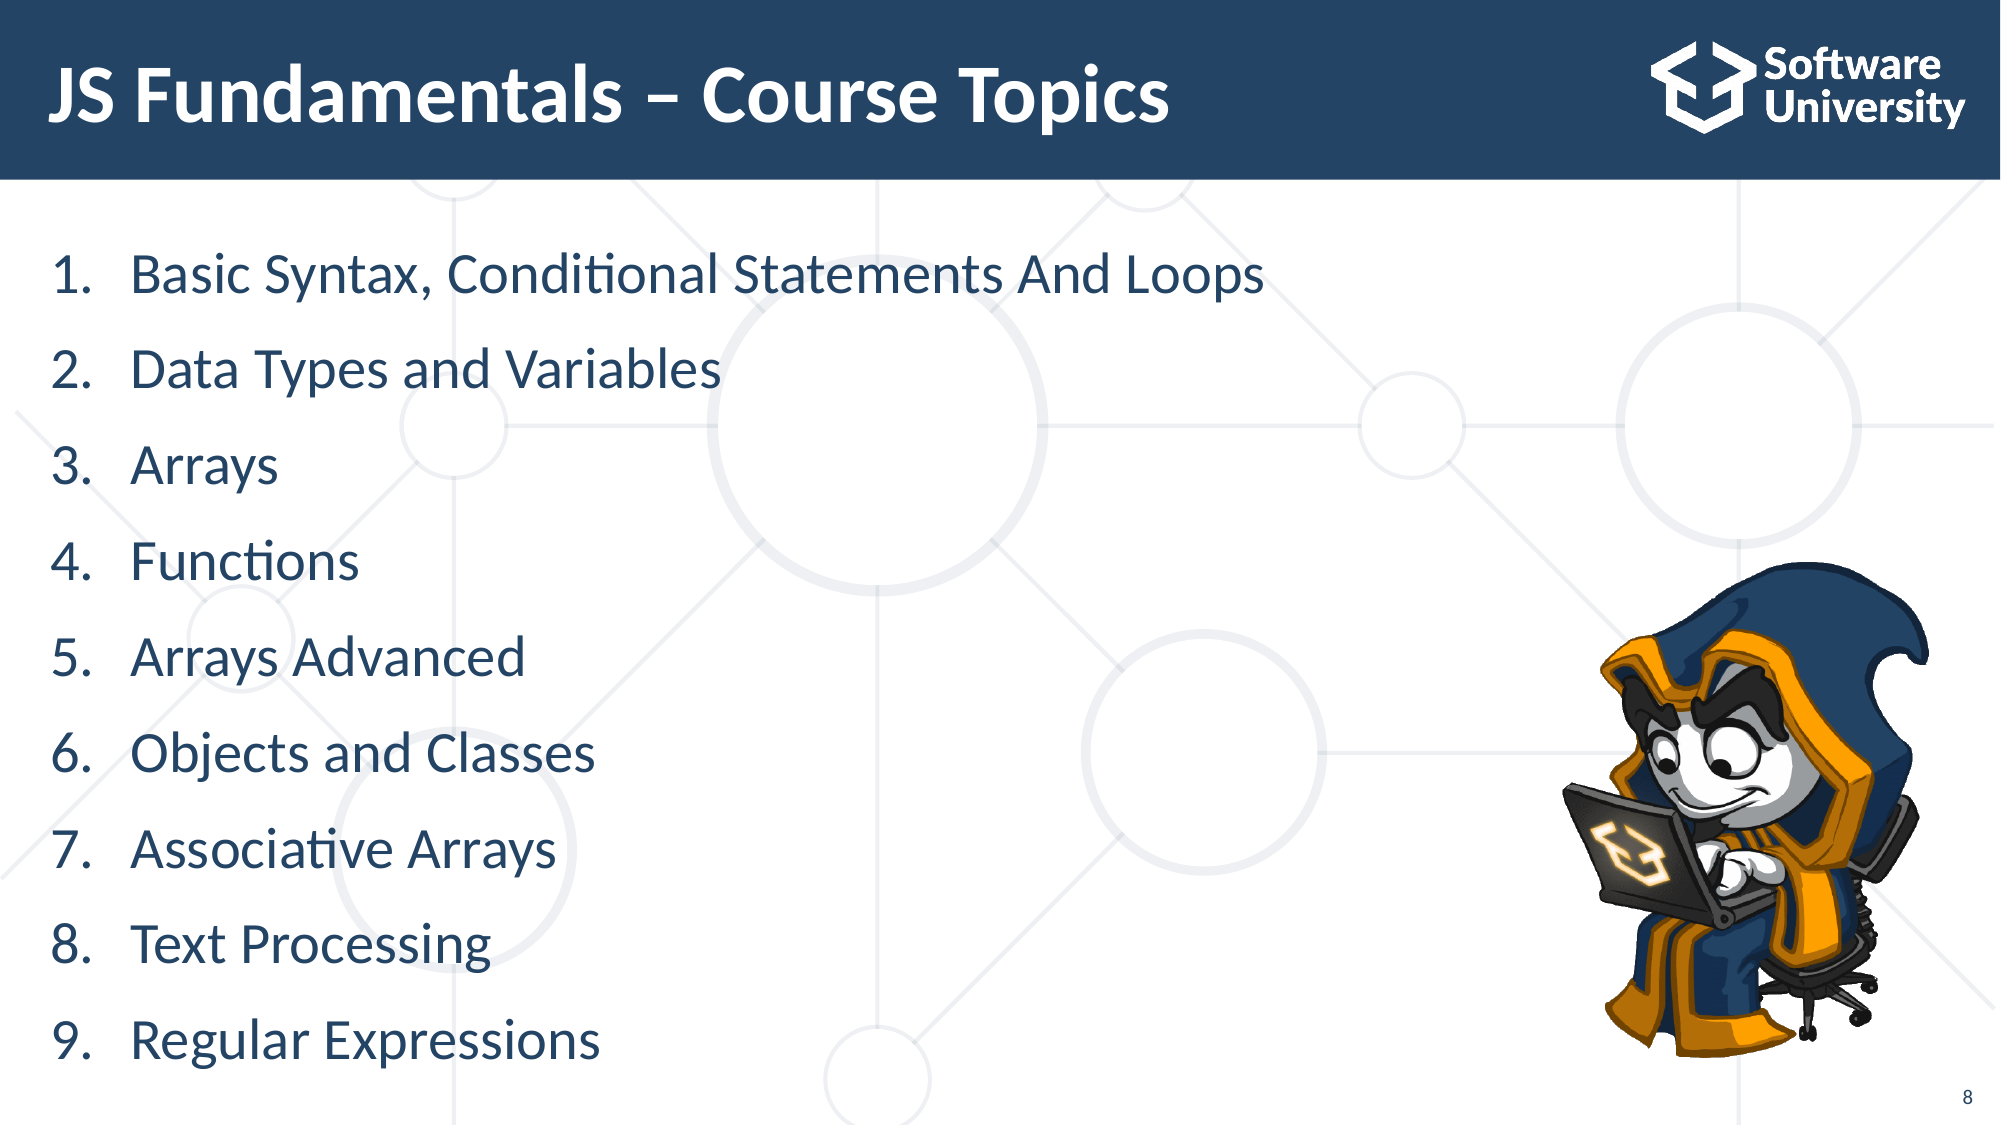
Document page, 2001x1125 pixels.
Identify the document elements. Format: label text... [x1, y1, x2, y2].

picture [1651, 41, 1966, 134]
picture [1561, 559, 1931, 1059]
list Basic Syntax, Conditional Statements And Loops Data Types and Variables Arrays Functions Arrays Advanced Objects and Classes Associative Arrays Text Processing Regular Expressions [32, 224, 1517, 1080]
title JS Fundamentals – Course Topics [31, 16, 1625, 162]
slide_number 8 [1927, 1067, 1989, 1117]
